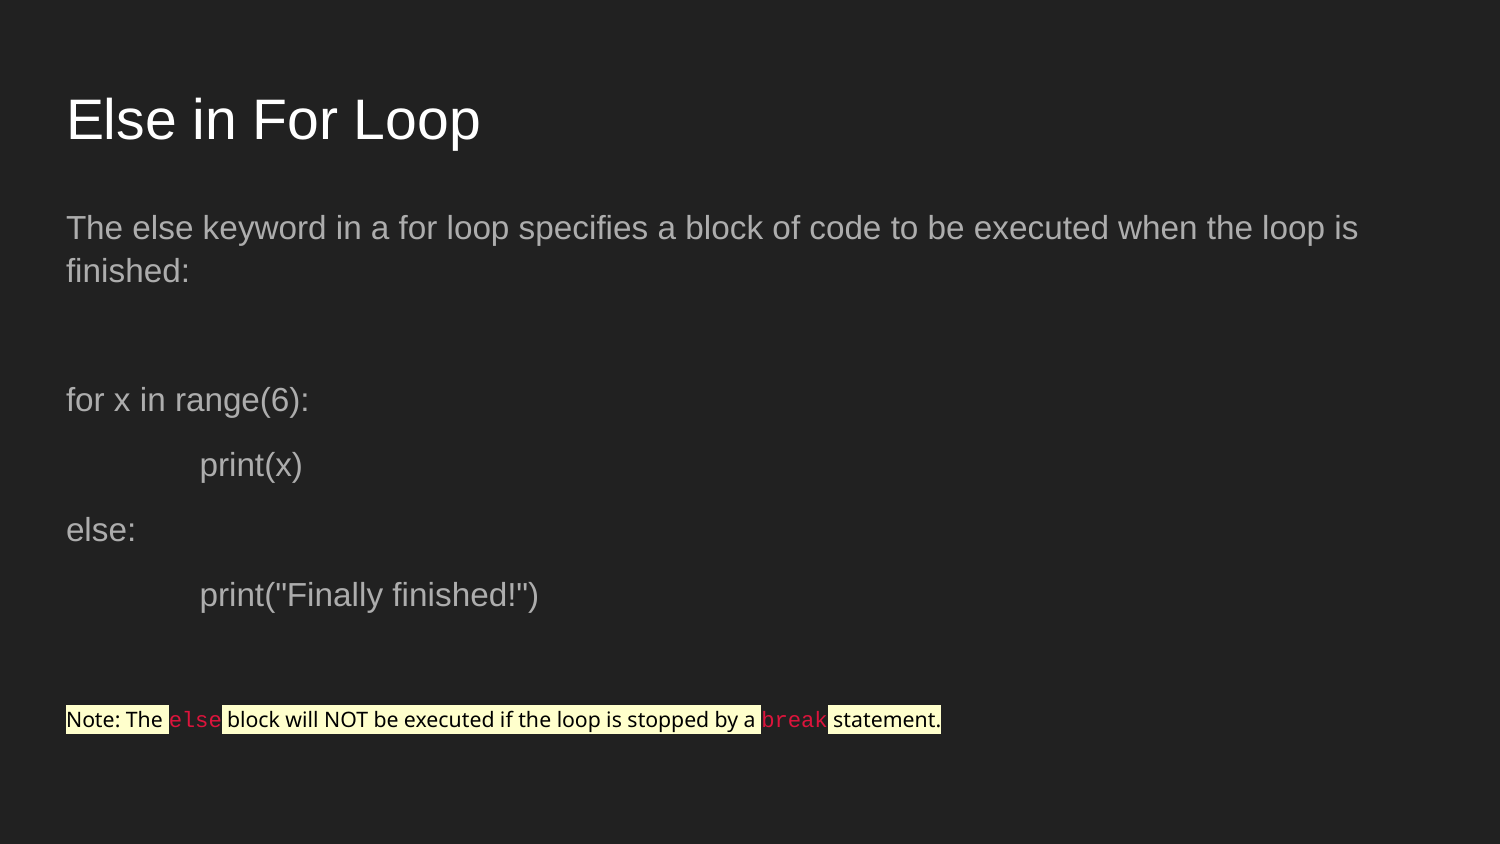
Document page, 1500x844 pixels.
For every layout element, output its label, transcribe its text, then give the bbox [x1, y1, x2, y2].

list The else keyword in a for loop specifies a block of code to be executed when the loop is finished: for x in range(6): print(x) else: print("Finally finished!") Note: The else block will NOT be executed if the loop is stopped by a break statement. [51, 189, 1449, 750]
title Else in For Loop [51, 72, 1449, 167]
